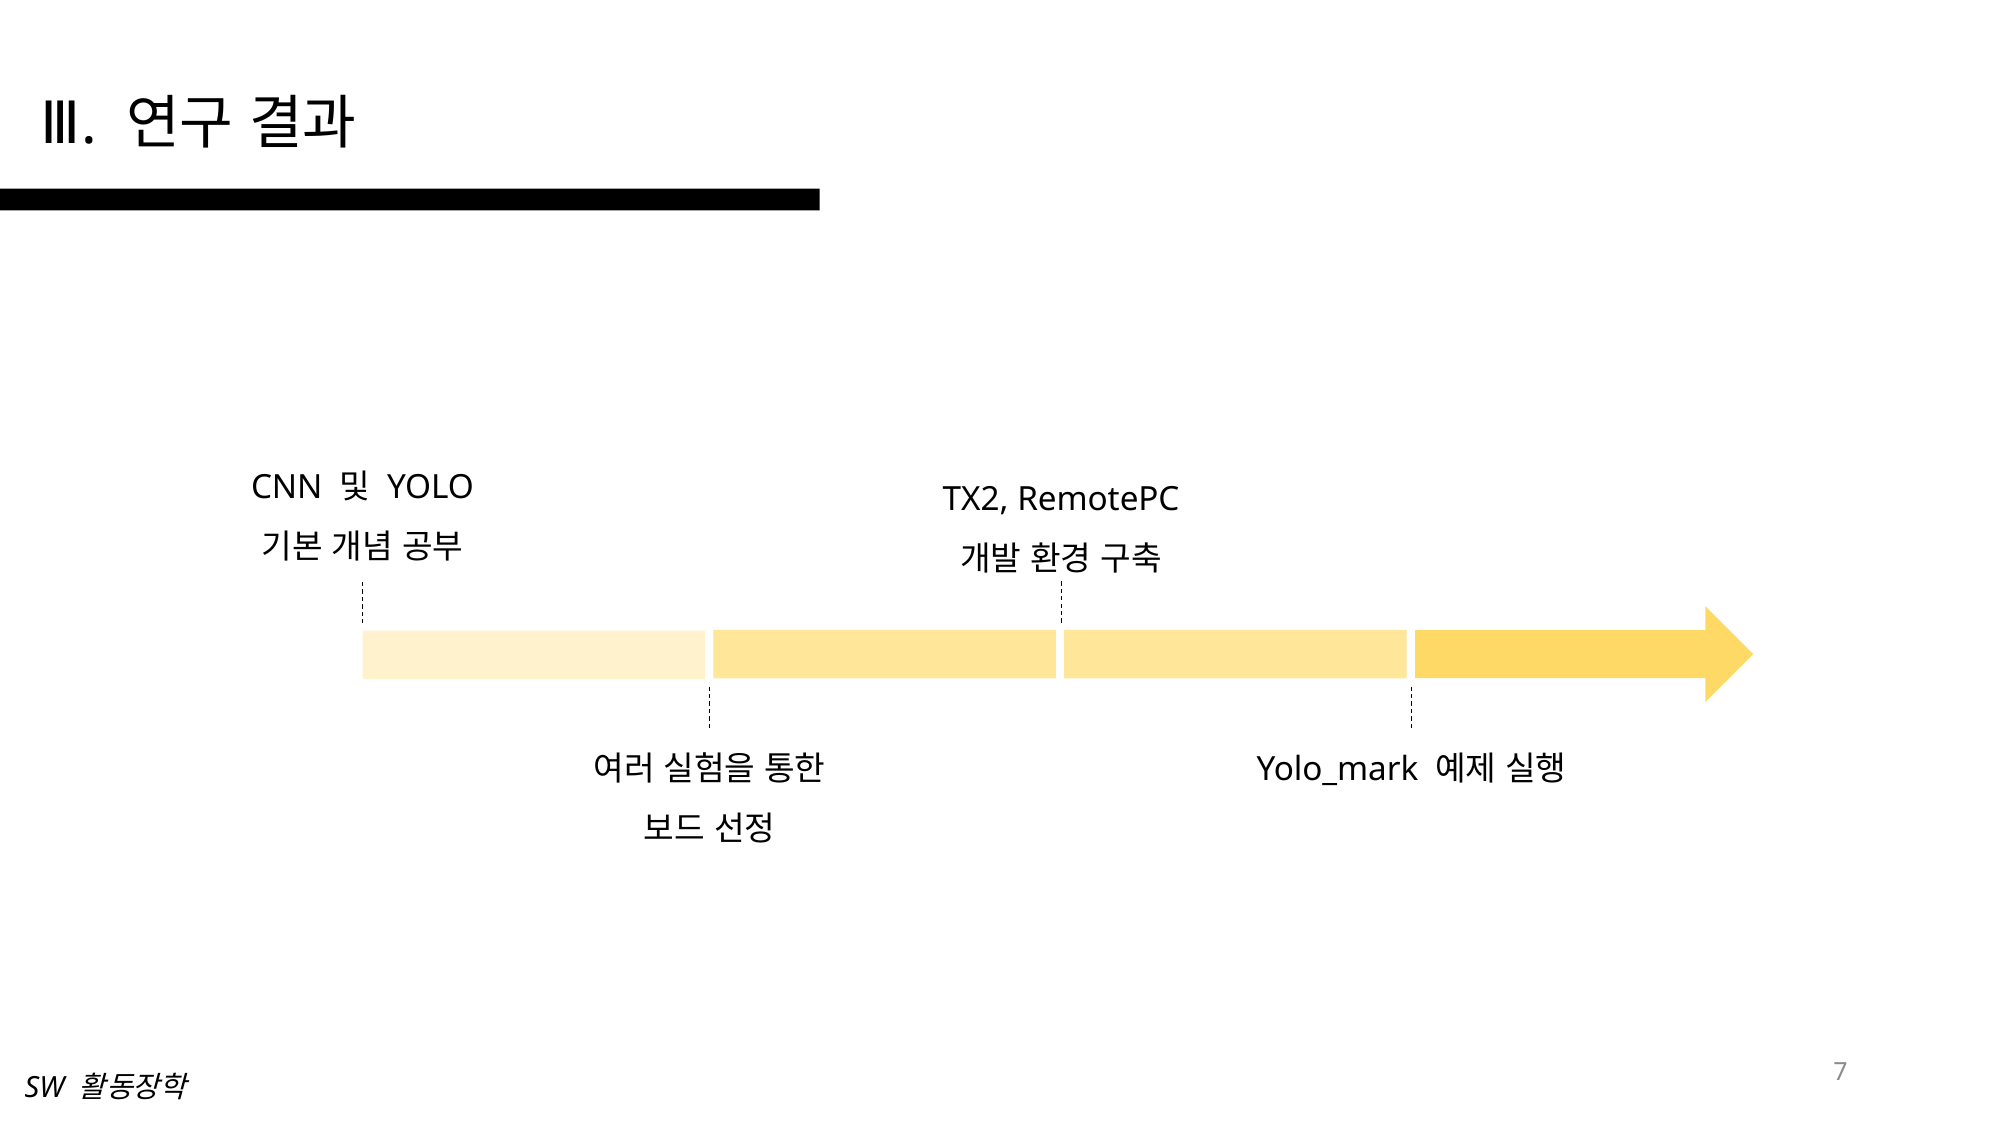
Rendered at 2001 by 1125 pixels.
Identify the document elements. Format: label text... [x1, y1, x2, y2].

text_box Ⅲ. 연구 결과 [26, 77, 830, 162]
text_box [246, 458, 1754, 851]
text_box [0, 188, 821, 211]
slide_number 7 [1412, 1042, 1863, 1103]
text_box SW 활동장학 [9, 1060, 202, 1111]
